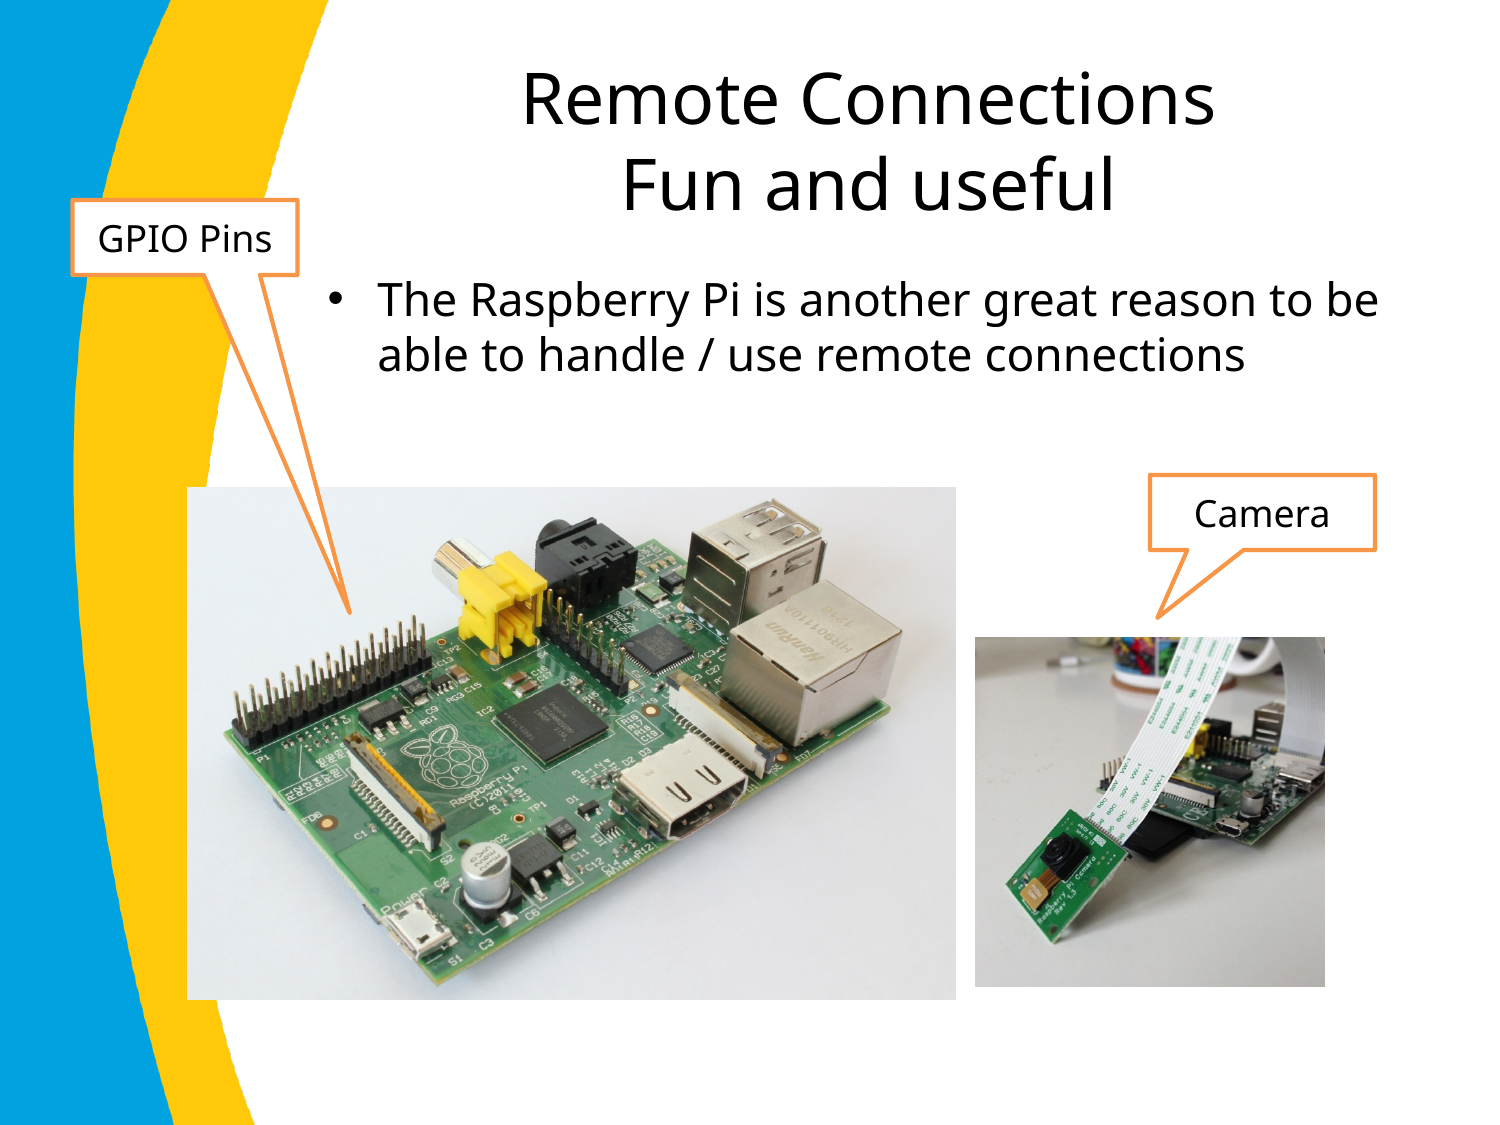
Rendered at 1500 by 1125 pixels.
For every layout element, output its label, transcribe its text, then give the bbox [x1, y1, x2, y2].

list The Raspberry Pi is another great reason to be able to handle / use remote connections [312, 262, 1425, 425]
text_box Camera [1147, 472, 1378, 620]
picture [974, 636, 1326, 988]
picture [74, 0, 956, 1125]
title Remote Connections Fun and useful [312, 45, 1425, 233]
text_box GPIO Pins [70, 197, 318, 485]
